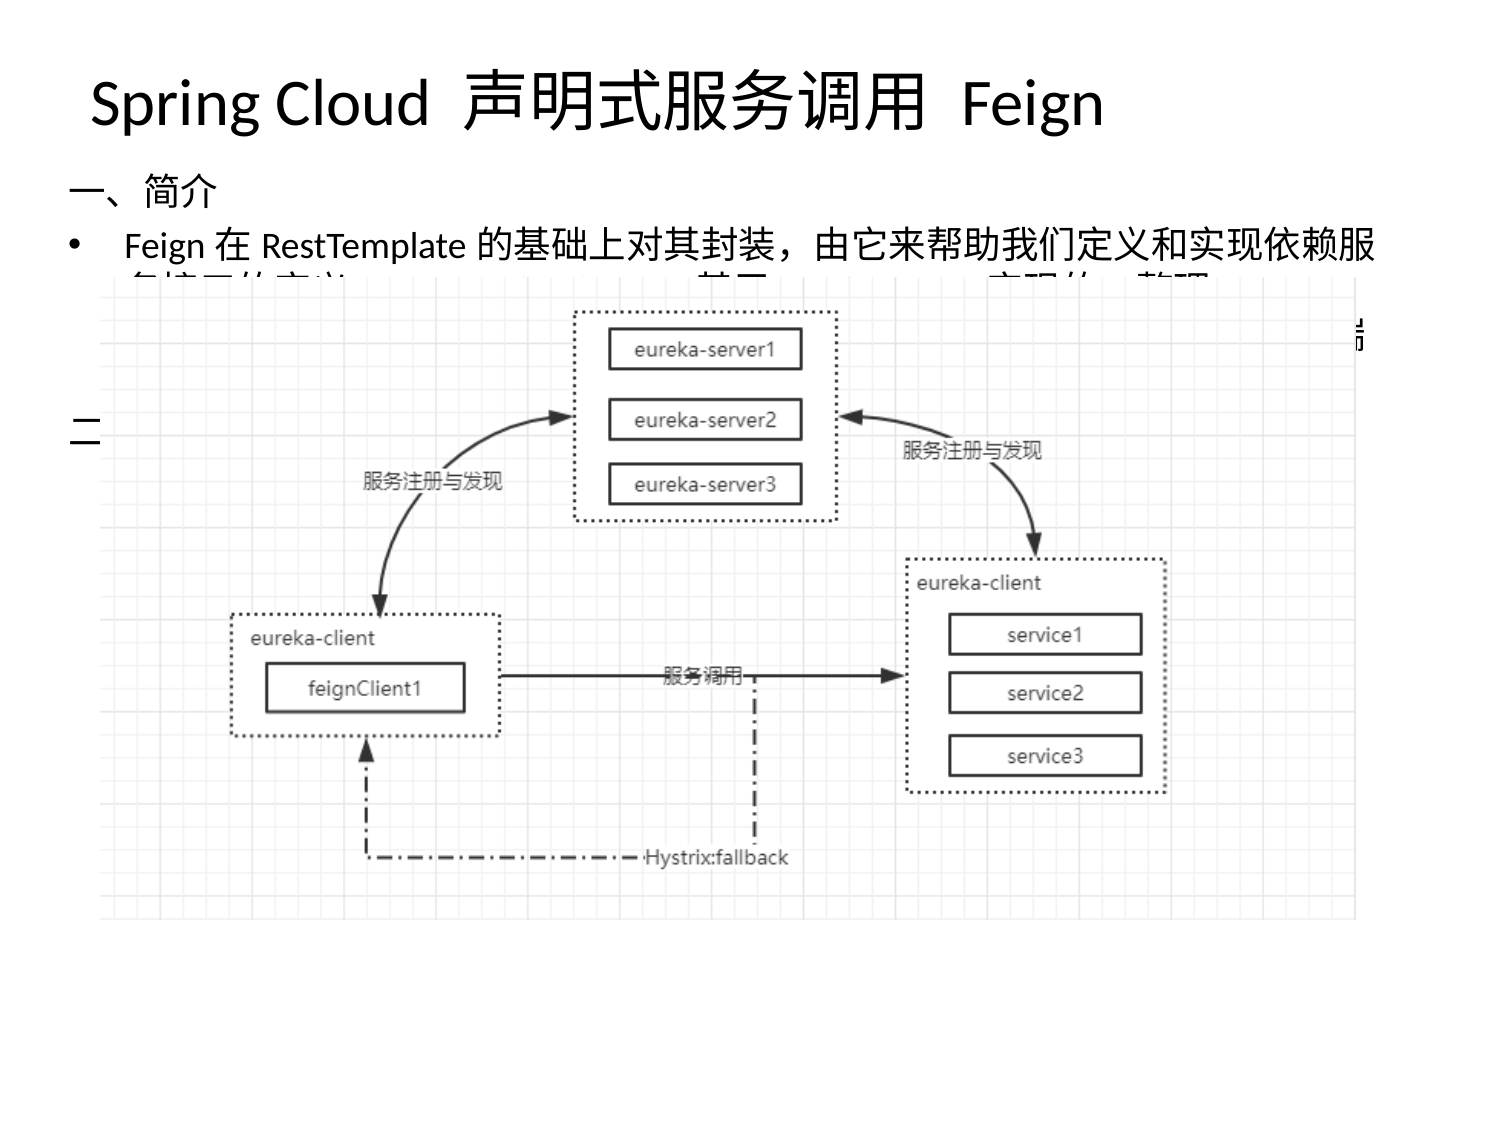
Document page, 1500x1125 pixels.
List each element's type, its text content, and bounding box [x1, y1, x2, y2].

list 一、简介 Feign在RestTemplate的基础上对其封装，由它来帮助我们定义和实现依赖服务接口的定义。Spring Cloud Feign 基于Netflix Feign 实现的，整理Spring Cloud Ribbon 与 Spring Cloud Hystrix，并且实现了声明式的Web服务客户端定义方式 二、配置POM.xml及使用 <dependency> <groupId>org.springframework.cloud</groupId> <artifactId>spring-cloud-starter-openfeign</artifactId> </dependency> SpringBoot主程序添加@EnableFeignClients 注解，开启feignClient功能 @FeignClient(name="eureka-client",configuration = FeignConfig.class,fallback = HiHystrixService.class) [53, 160, 1414, 745]
picture [100, 277, 1356, 920]
title Spring Cloud 声明式服务调用 Feign [75, 45, 1425, 233]
